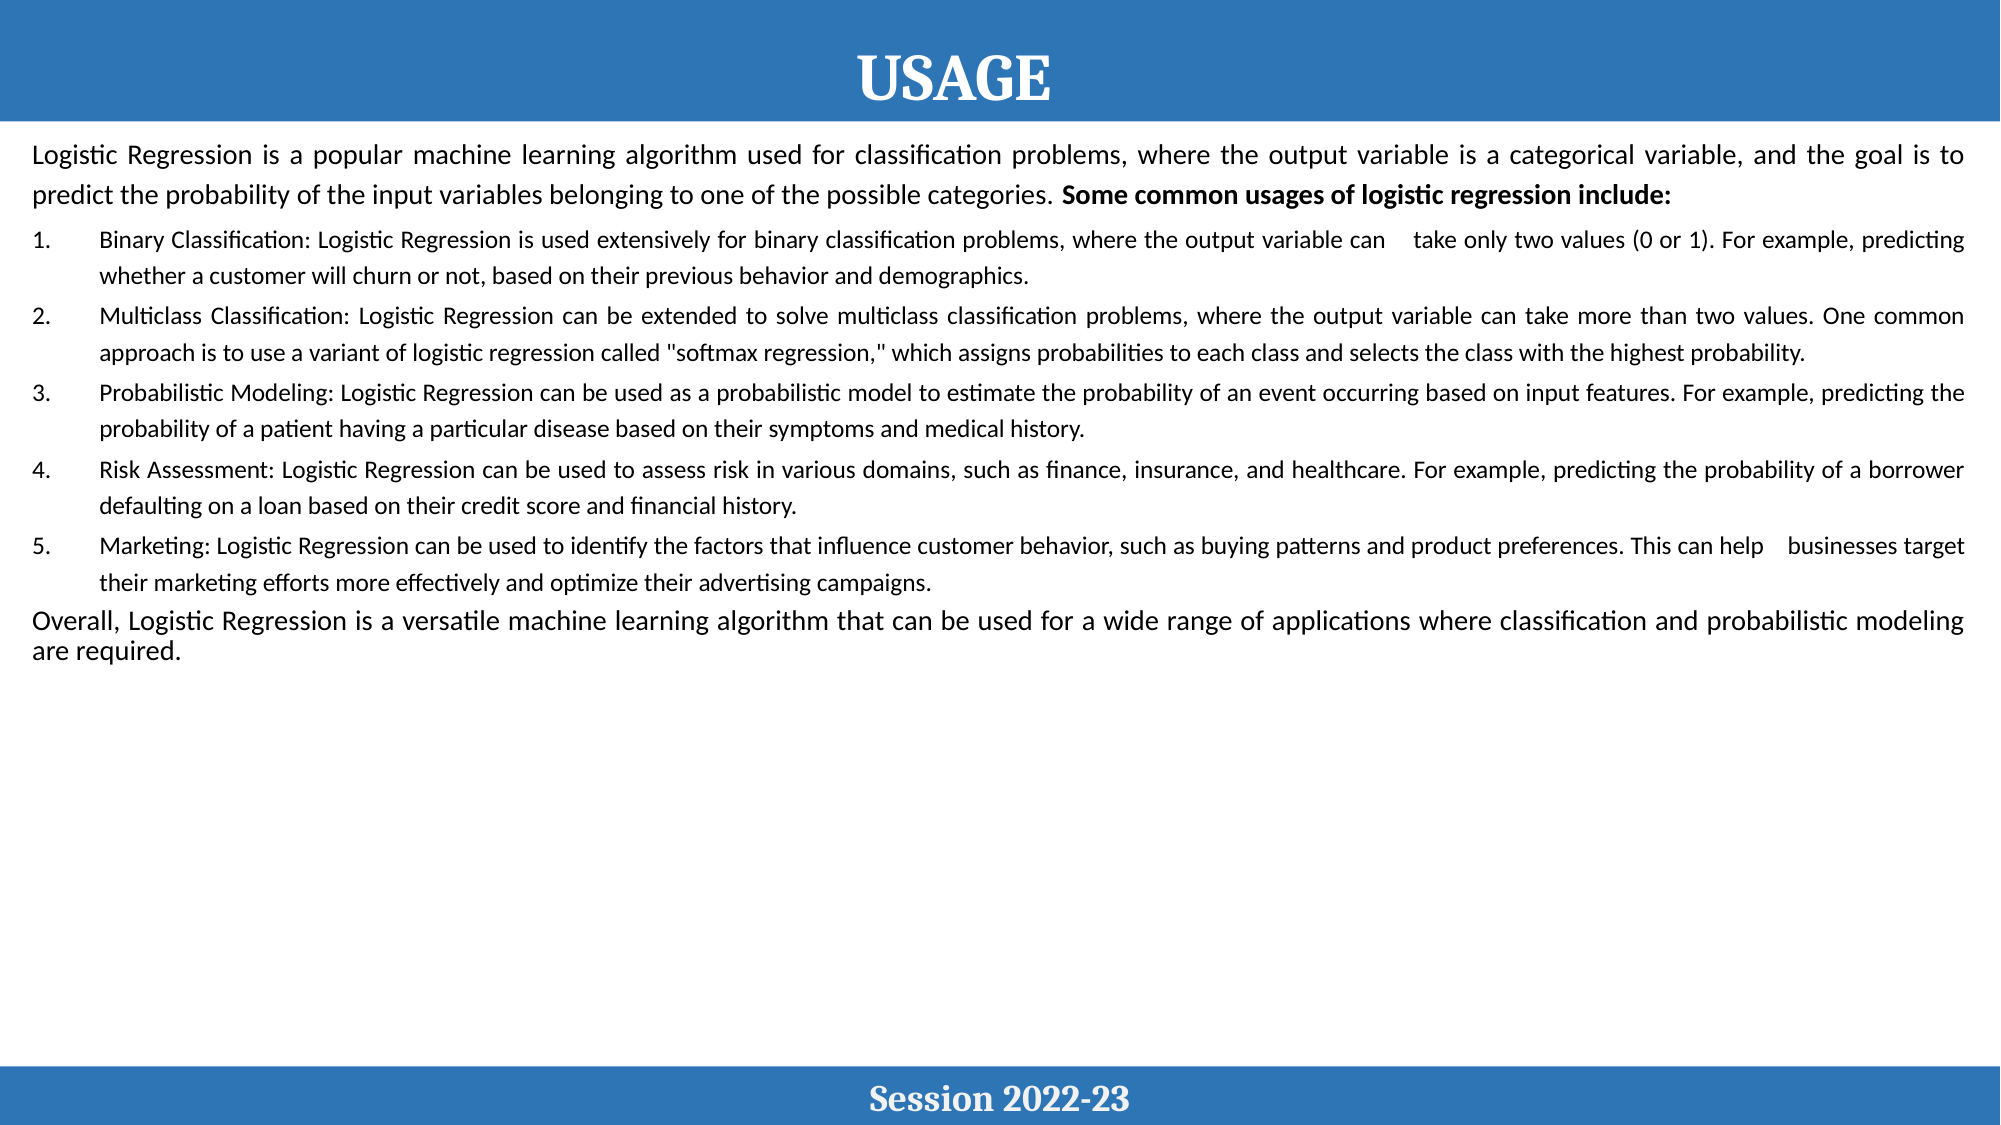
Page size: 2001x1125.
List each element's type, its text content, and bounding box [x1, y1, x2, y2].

text_box USAGE [0, 0, 2000, 122]
subtitle Logistic Regression is a popular machine learning algorithm used for classification problems, where the output variable is a categorical variable, and the goal is to predict the probability of the input variables belonging to one of the possible categories. Some common usages of logistic regression include: Binary Classification: Logistic Regression is used extensively for binary classification problems, where the output variable can take only two values (0 or 1). For example, predicting whether a customer will churn or not, based on their previous behavior and demographics. Multiclass Classification: Logistic Regression can be extended to solve multiclass classification problems, where the output variable can take more than two values. One common approach is to use a variant of logistic regression called "softmax regression," which assigns probabilities to each class and selects the class with the highest probability. Probabilistic Modeling: Logistic Regression can be used as a probabilistic model to estimate the probability of an event occurring based on input features. For example, predicting the probability of a patient having a particular disease based on their symptoms and medical history. Risk Assessment: Logistic Regression can be used to assess risk in various domains, such as finance, insurance, and healthcare. For example, predicting the probability of a borrower defaulting on a loan based on their credit score and financial history. Marketing: Logistic Regression can be used to identify the factors that influence customer behavior, such as buying patterns and product preferences. This can help businesses target their marketing efforts more effectively and optimize their advertising campaigns. Overall, Logistic Regression is a versatile machine learning algorithm that can be used for a wide range of applications where classification and probabilistic modeling are required. [17, 122, 1983, 1016]
text_box Session 2022-23 [0, 1066, 2000, 1125]
